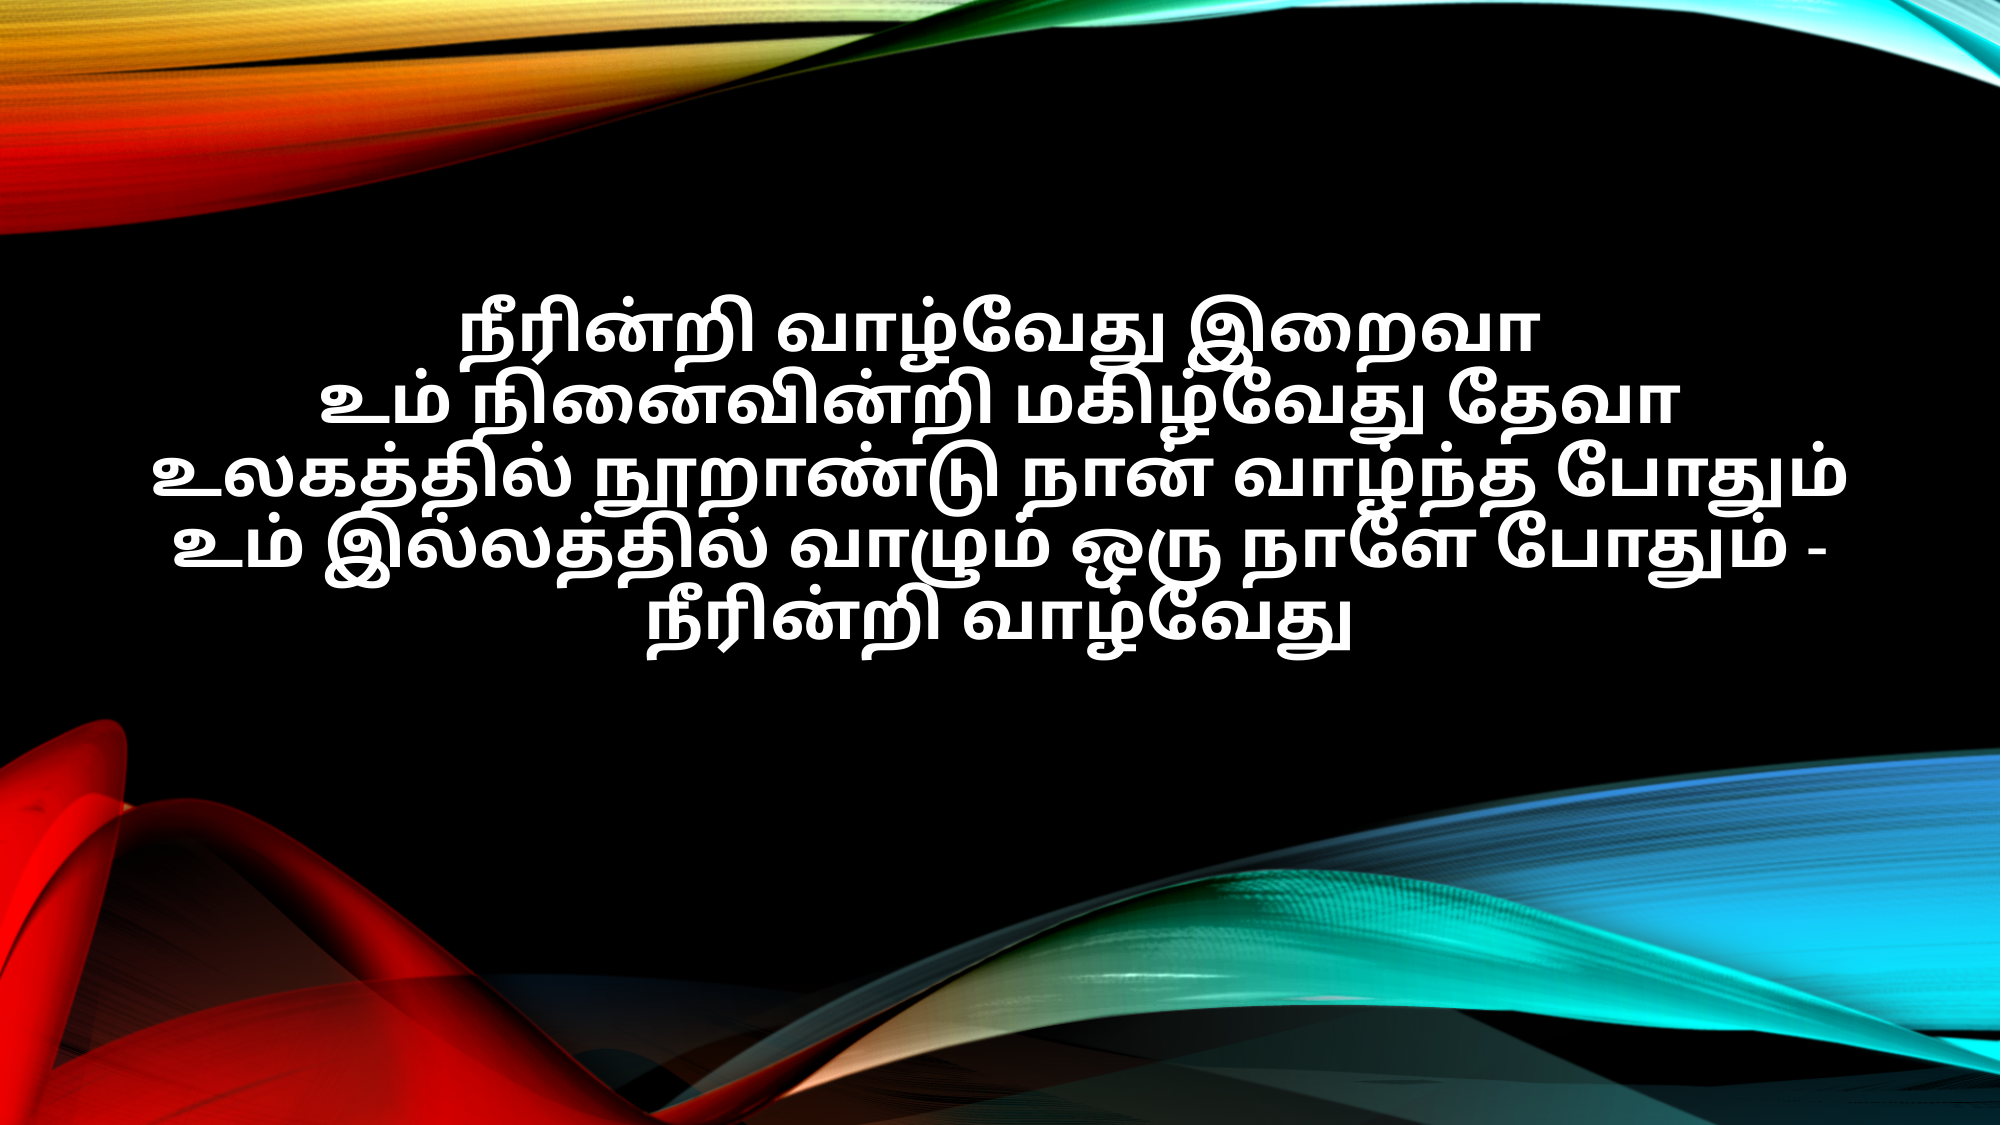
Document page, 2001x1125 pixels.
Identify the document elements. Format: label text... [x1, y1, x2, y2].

subtitle நீரின்றி வாழ்வேது இறைவா உம் நினைவின்றி மகிழ்வேது தேவா உலகத்தில் நூறாண்டு நான் வாழ்ந்த போதும் உம் இல்லத்தில் வாழும் ஒரு நாளே போதும் - நீரின்றி வாழ்வேது [0, 0, 2000, 1125]
